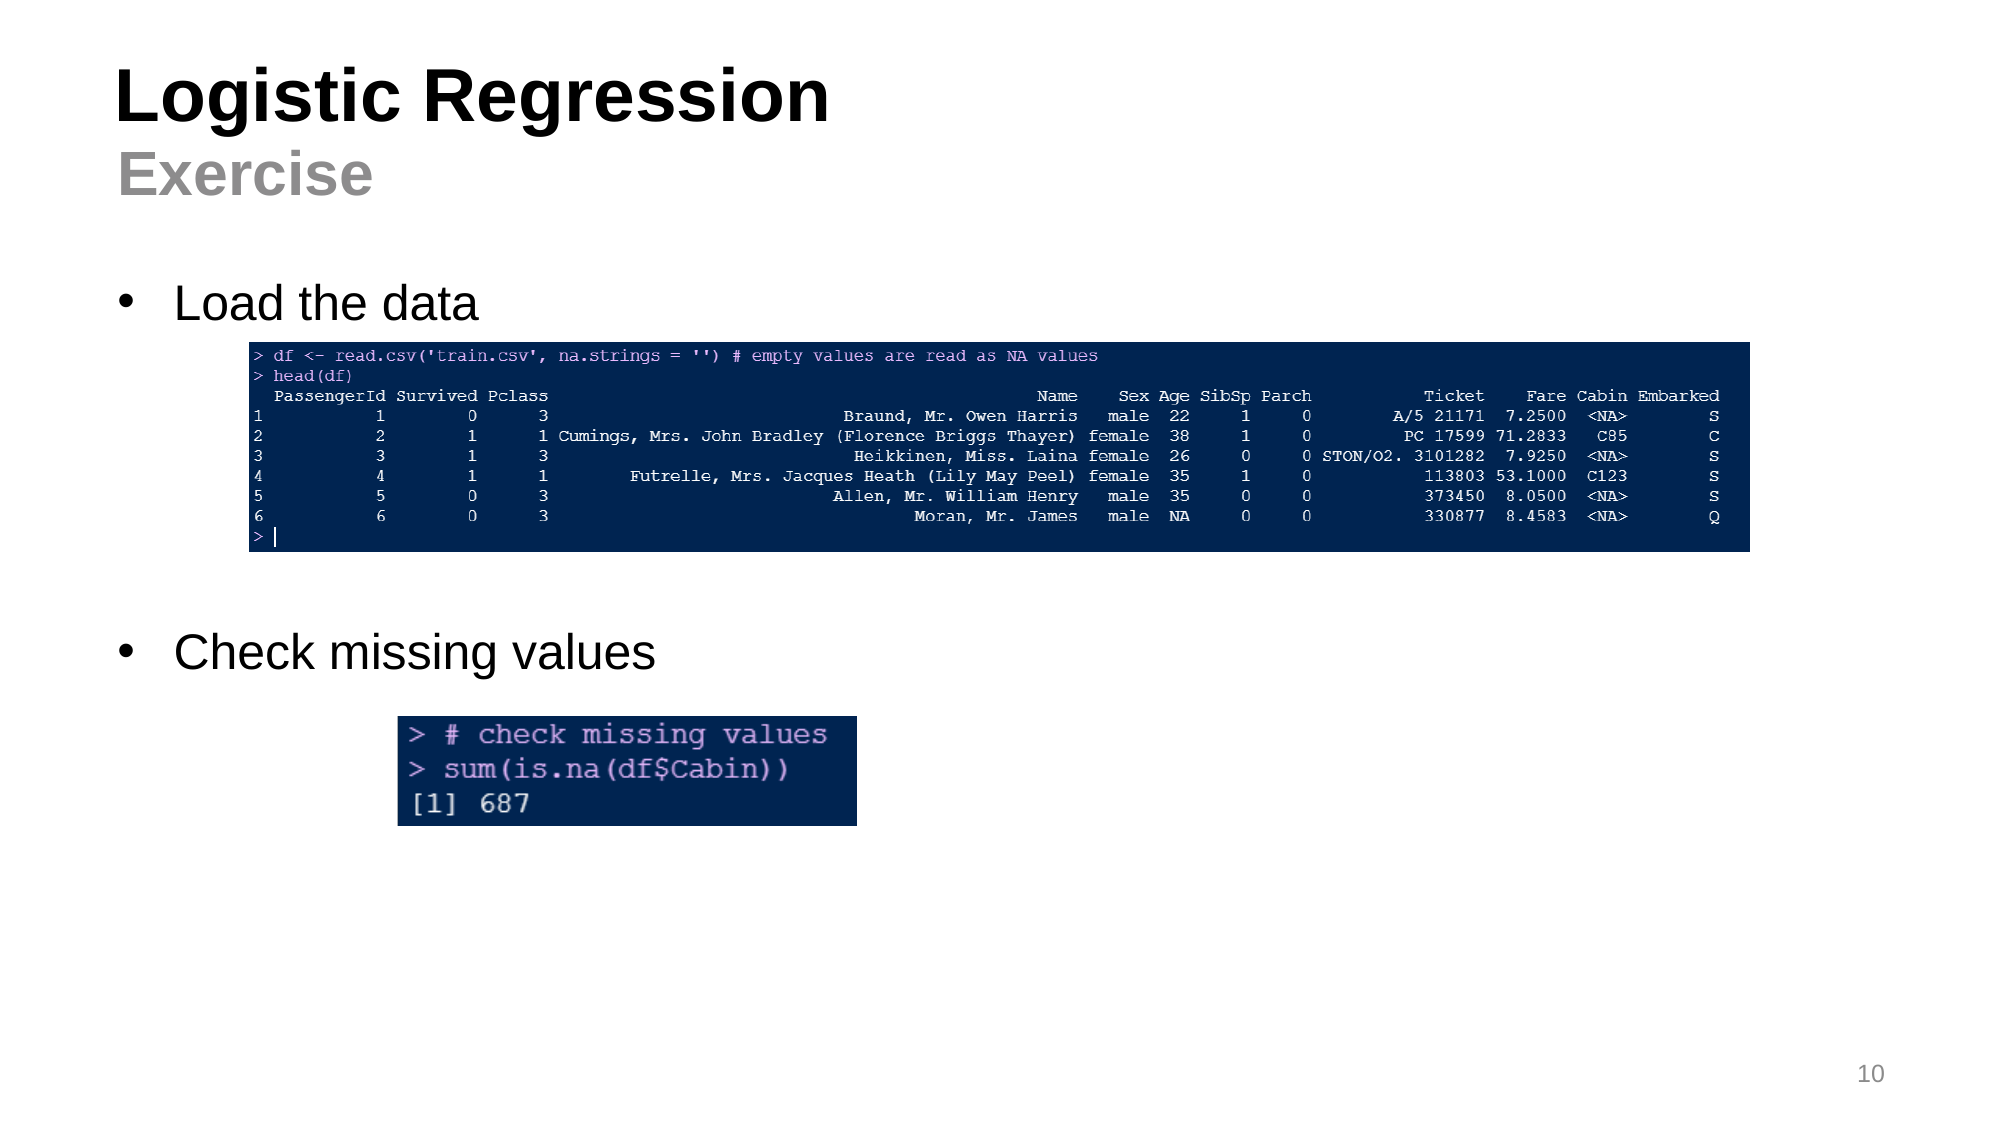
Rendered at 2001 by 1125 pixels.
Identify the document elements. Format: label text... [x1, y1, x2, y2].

slide_number 10 [1433, 1042, 1900, 1103]
title Logistic Regression [99, 45, 1898, 138]
list Exercise [102, 125, 1898, 201]
list Load the data Check missing values [102, 262, 1914, 906]
picture [248, 342, 1750, 553]
picture [397, 715, 858, 826]
